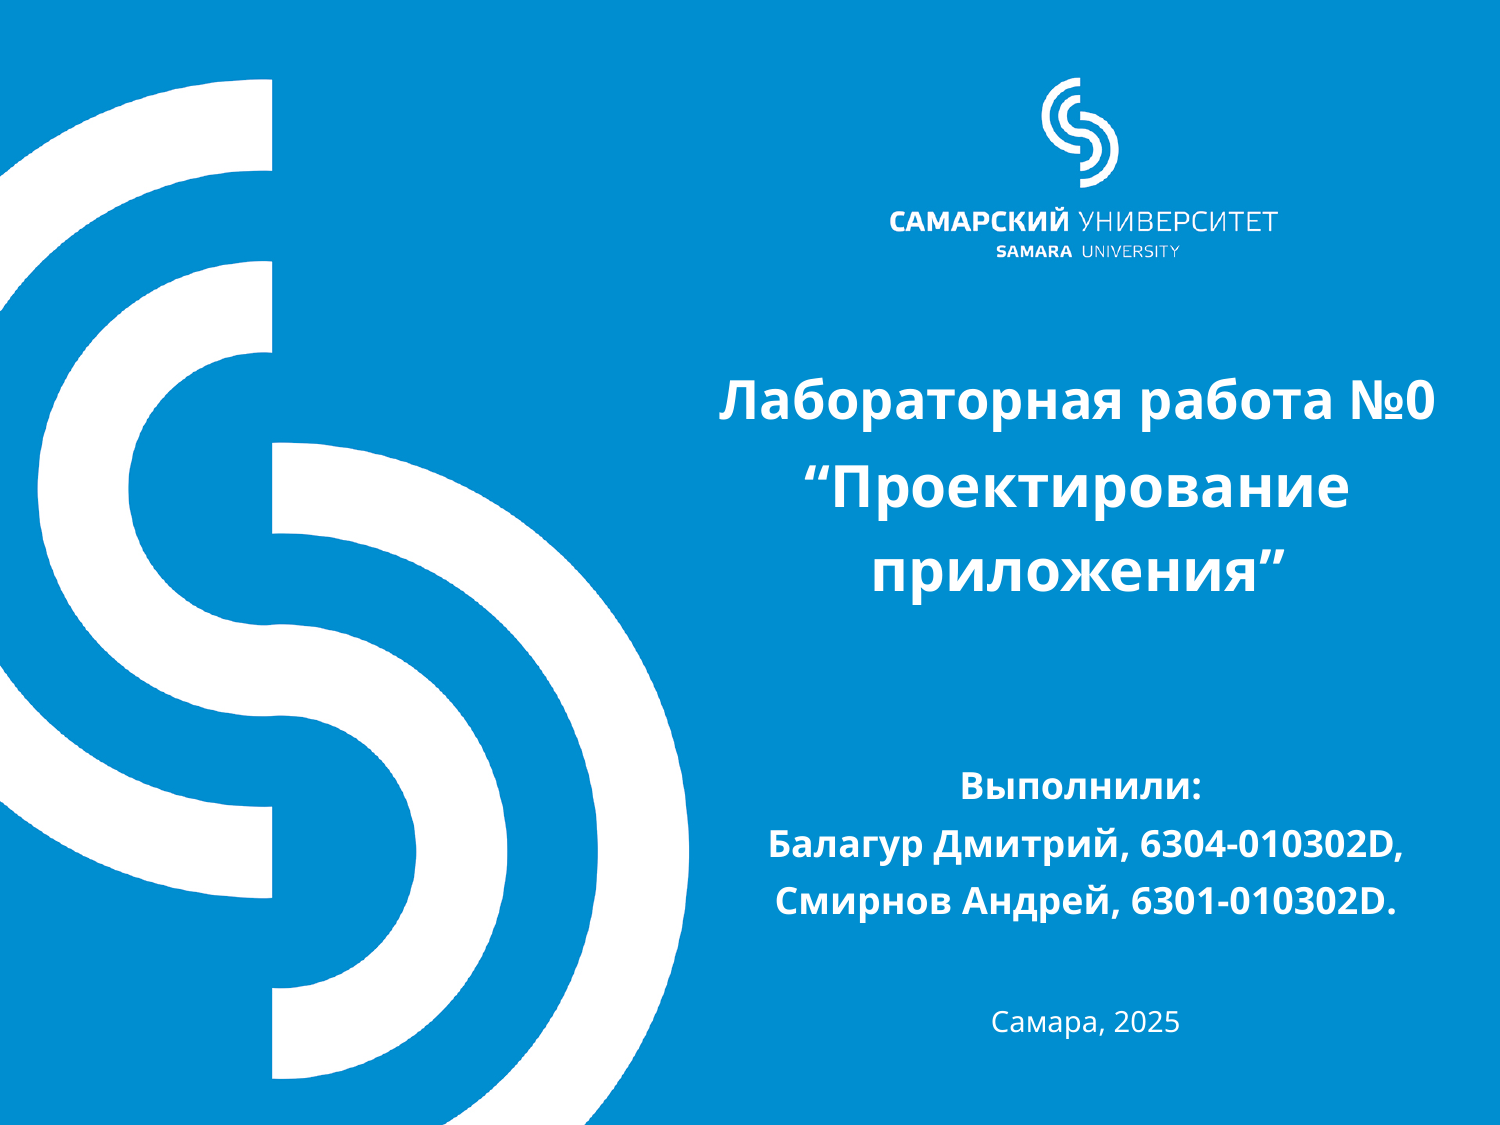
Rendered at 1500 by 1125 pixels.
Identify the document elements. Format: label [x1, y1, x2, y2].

picture [932, 894, 950, 913]
picture [963, 888, 986, 913]
picture [1098, 212, 1107, 230]
picture [1339, 887, 1356, 913]
picture [1089, 885, 1105, 891]
picture [952, 212, 970, 231]
picture [1200, 888, 1211, 913]
picture [1149, 560, 1178, 590]
picture [1075, 1019, 1079, 1031]
picture [1081, 112, 1118, 187]
picture [1019, 476, 1047, 506]
picture [1274, 887, 1292, 914]
picture [1229, 212, 1243, 230]
picture [1029, 246, 1033, 256]
picture [1063, 389, 1088, 419]
picture [1185, 830, 1203, 857]
picture [1242, 390, 1269, 419]
picture [913, 475, 943, 507]
picture [1240, 830, 1257, 857]
picture [963, 773, 982, 798]
picture [1142, 831, 1160, 857]
picture [1274, 390, 1300, 418]
picture [1040, 1017, 1044, 1031]
picture [1231, 887, 1249, 914]
picture [891, 212, 904, 231]
picture [1028, 559, 1058, 591]
picture [1163, 830, 1181, 857]
picture [1255, 888, 1266, 913]
picture [1168, 779, 1188, 798]
picture [829, 390, 856, 419]
picture [1169, 476, 1197, 506]
picture [777, 887, 796, 914]
picture [1010, 212, 1025, 231]
picture [974, 212, 989, 231]
picture [959, 390, 986, 419]
picture [1054, 476, 1086, 506]
picture [1122, 853, 1127, 861]
picture [0, 668, 272, 898]
picture [1029, 212, 1046, 231]
picture [795, 378, 823, 419]
picture [1176, 887, 1193, 914]
picture [903, 837, 921, 865]
picture [1042, 78, 1080, 153]
picture [1226, 560, 1253, 590]
picture [1133, 888, 1151, 914]
picture [994, 390, 1020, 431]
picture [762, 389, 787, 419]
picture [1326, 830, 1343, 857]
picture [1087, 894, 1107, 913]
picture [1279, 476, 1311, 506]
picture [1206, 831, 1225, 856]
picture [1087, 1017, 1095, 1031]
picture [949, 475, 977, 507]
picture [1208, 378, 1236, 419]
picture [864, 837, 877, 856]
picture [1041, 894, 1059, 922]
picture [1065, 779, 1085, 799]
picture [1304, 830, 1322, 857]
picture [1118, 1012, 1127, 1020]
picture [1319, 475, 1347, 507]
picture [897, 389, 922, 419]
picture [1096, 475, 1125, 520]
picture [991, 894, 1009, 913]
picture [819, 466, 828, 479]
picture [1092, 779, 1110, 798]
picture [1154, 887, 1172, 914]
picture [1021, 246, 1028, 256]
picture [998, 251, 1005, 257]
picture [814, 837, 834, 857]
picture [1241, 476, 1270, 506]
picture [1167, 1012, 1177, 1021]
picture [986, 476, 1015, 506]
picture [1408, 380, 1433, 419]
picture [793, 837, 810, 857]
picture [1385, 393, 1402, 411]
picture [1062, 560, 1109, 590]
picture [720, 381, 754, 419]
picture [988, 779, 1004, 798]
picture [1187, 560, 1219, 590]
picture [806, 466, 815, 479]
picture [1248, 212, 1260, 231]
picture [836, 466, 868, 506]
picture [1264, 831, 1275, 856]
picture [950, 560, 982, 590]
picture [1008, 779, 1013, 798]
picture [38, 262, 507, 1078]
picture [1098, 828, 1114, 834]
picture [934, 831, 961, 864]
picture [1045, 837, 1063, 865]
picture [802, 894, 826, 913]
picture [1175, 212, 1184, 230]
picture [1064, 894, 1081, 914]
picture [833, 894, 853, 913]
picture [0, 80, 272, 310]
picture [966, 837, 990, 856]
picture [1261, 550, 1270, 563]
picture [908, 894, 926, 914]
picture [1096, 837, 1116, 856]
picture [841, 837, 858, 857]
picture [1094, 390, 1119, 418]
picture [1143, 390, 1169, 431]
picture [1353, 381, 1381, 418]
picture [880, 837, 899, 865]
picture [1305, 389, 1330, 419]
picture [907, 212, 924, 231]
picture [1203, 475, 1230, 507]
picture [997, 837, 1017, 856]
picture [1263, 212, 1277, 230]
picture [988, 560, 1020, 591]
picture [993, 1013, 1007, 1032]
picture [1017, 1018, 1023, 1031]
picture [1112, 559, 1140, 591]
picture [860, 894, 878, 922]
picture [1371, 831, 1392, 856]
picture [1029, 390, 1055, 418]
picture [1043, 779, 1062, 799]
picture [1317, 887, 1335, 914]
picture [1069, 837, 1089, 856]
picture [884, 894, 902, 913]
picture [1158, 212, 1170, 231]
picture [913, 559, 942, 604]
picture [1022, 837, 1040, 856]
picture [875, 560, 903, 590]
picture [864, 390, 890, 431]
picture [1283, 830, 1301, 857]
picture [1141, 779, 1161, 799]
picture [1176, 389, 1201, 419]
picture [1139, 212, 1148, 217]
picture [1296, 887, 1313, 914]
picture [992, 212, 1005, 231]
picture [1116, 779, 1136, 798]
picture [928, 390, 954, 418]
picture [1362, 888, 1383, 913]
picture [1131, 475, 1161, 507]
picture [1014, 894, 1037, 921]
picture [928, 212, 948, 231]
picture [1113, 910, 1118, 918]
picture [1029, 1017, 1033, 1031]
picture [879, 475, 908, 520]
picture [1274, 550, 1283, 563]
picture [1059, 96, 1101, 170]
picture [1396, 853, 1401, 861]
picture [1049, 246, 1058, 257]
picture [273, 443, 689, 1125]
picture [1139, 224, 1149, 231]
picture [771, 831, 789, 856]
picture [1020, 779, 1037, 798]
picture [1051, 212, 1067, 231]
picture [1055, 1018, 1061, 1031]
picture [1348, 830, 1365, 856]
